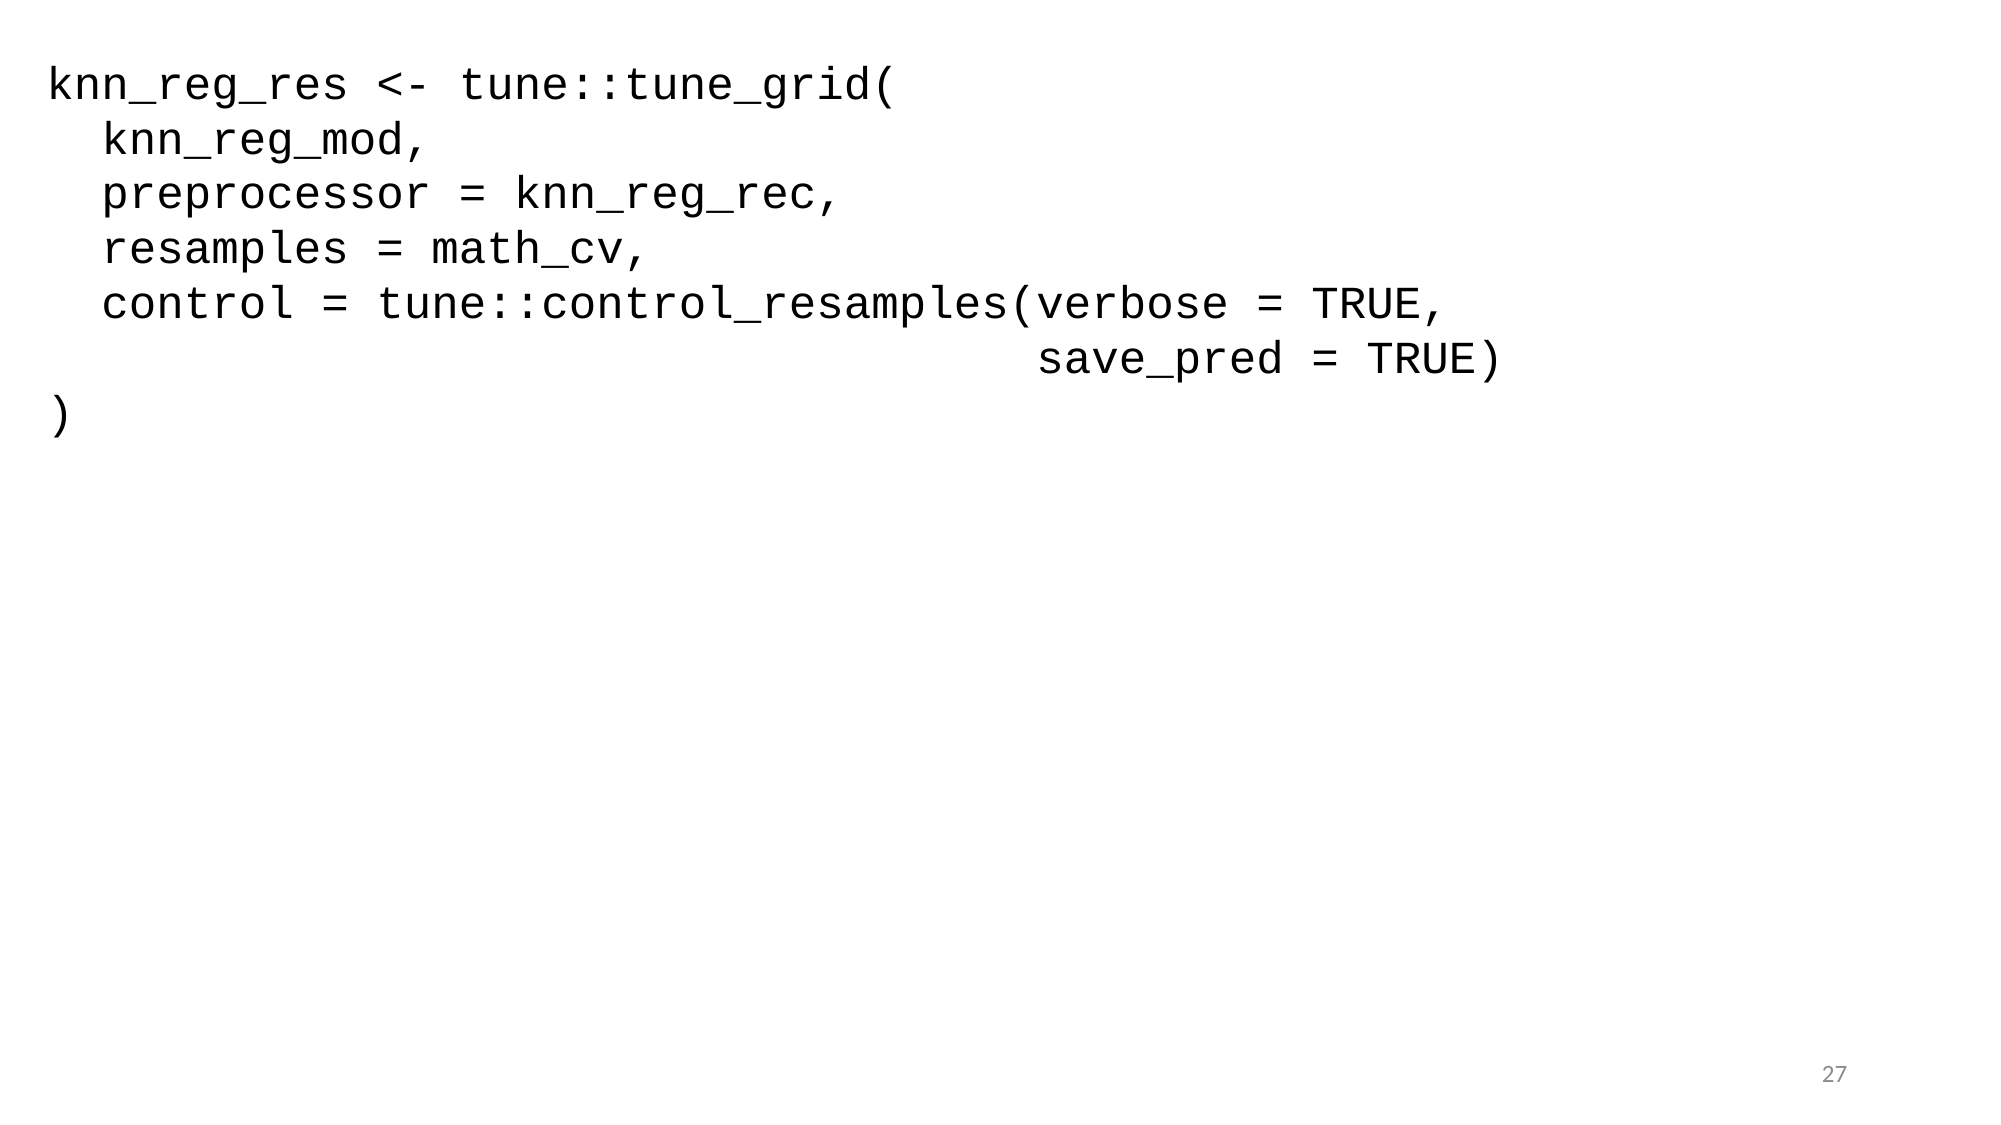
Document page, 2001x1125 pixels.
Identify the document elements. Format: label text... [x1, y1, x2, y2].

slide_number 27 [1412, 1042, 1863, 1103]
list knn_reg_res <- tune::tune_grid( knn_reg_mod, preprocessor = knn_reg_rec, resamples = math_cv, control = tune::control_resamples(verbose = TRUE, save_pred = TRUE) ) [31, 45, 1961, 1103]
